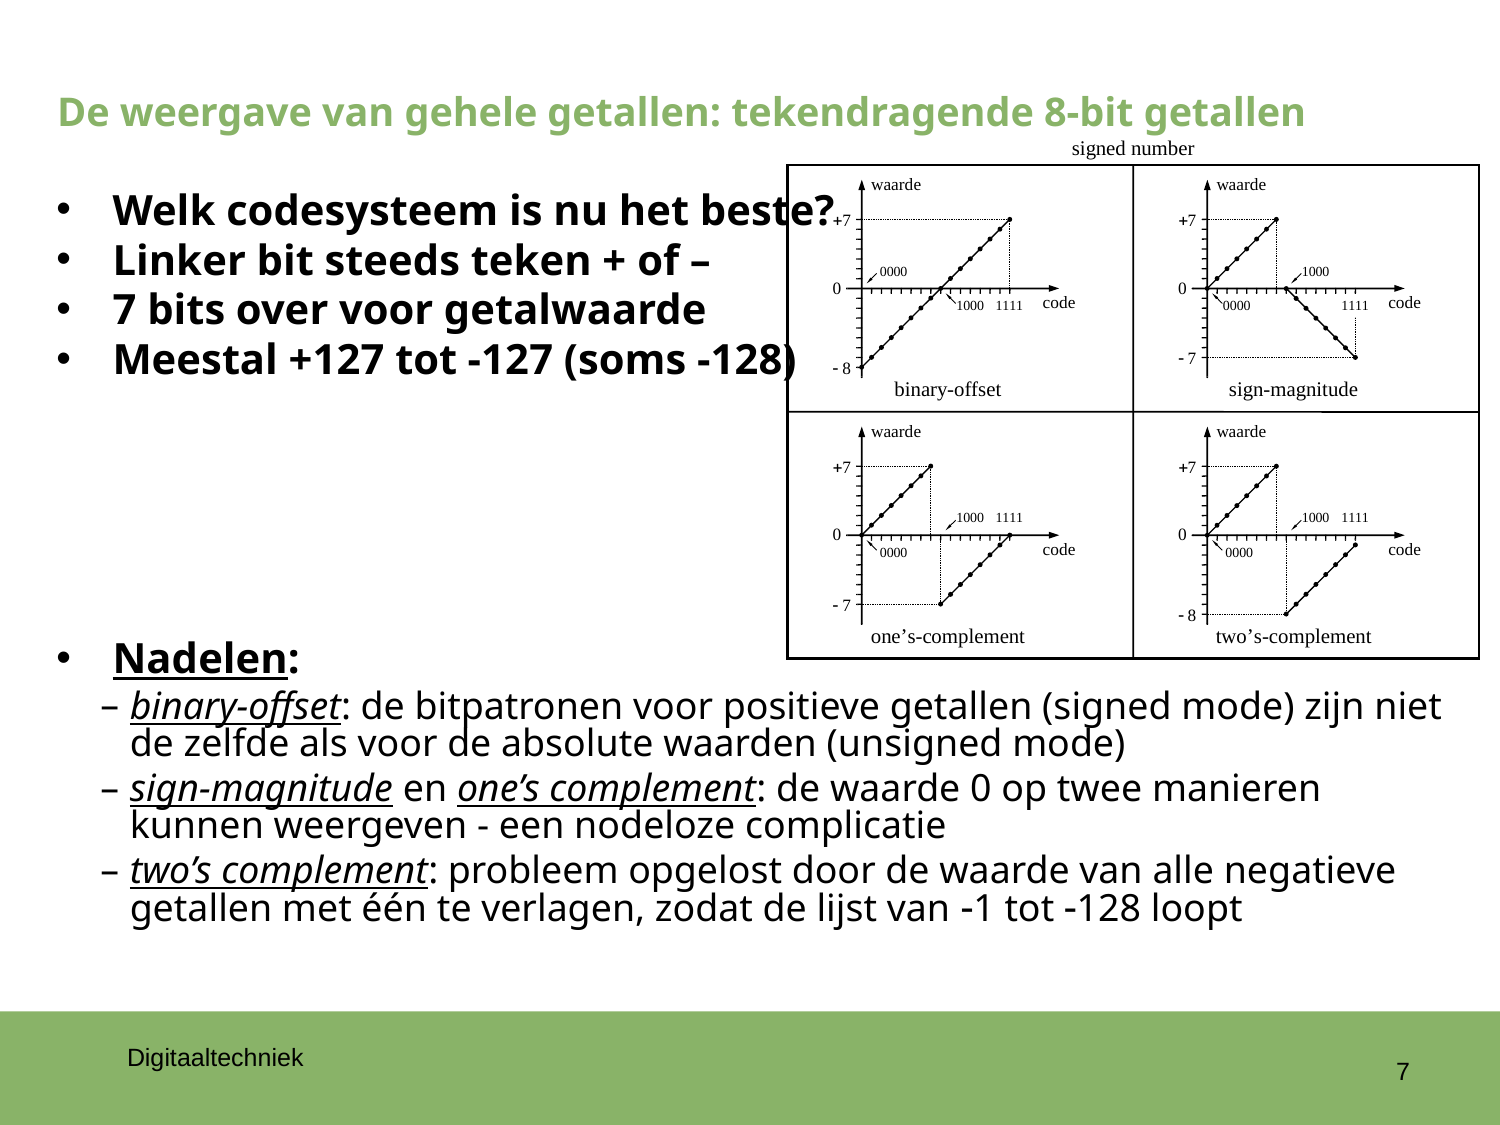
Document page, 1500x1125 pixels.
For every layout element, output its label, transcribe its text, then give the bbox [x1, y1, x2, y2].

list Welk codesysteem is nu het beste? Linker bit steeds teken + of – 7 bits over voor getalwaarde Meestal +127 tot -127 (soms -128) Nadelen: binary-offset: de bitpatronen voor positieve getallen (signed mode) zijn niet de zelfde als voor de absolute waarden (unsigned mode) sign-magnitude en one’s complement: de waarde 0 op twee manieren kunnen weergeven - een nodeloze complicatie two’s complement: probleem opgelost door de waarde van alle negatieve getallen met één te verlagen, zodat de lijst van 1 tot 128 loopt [41, 184, 1471, 991]
footer Digitaaltechniek [112, 1041, 981, 1102]
title De weergave van gehele getallen: tekendragende 8-bit getallen [42, 68, 1365, 161]
slide_number 7 [1338, 1040, 1425, 1101]
picture [737, 125, 1500, 670]
